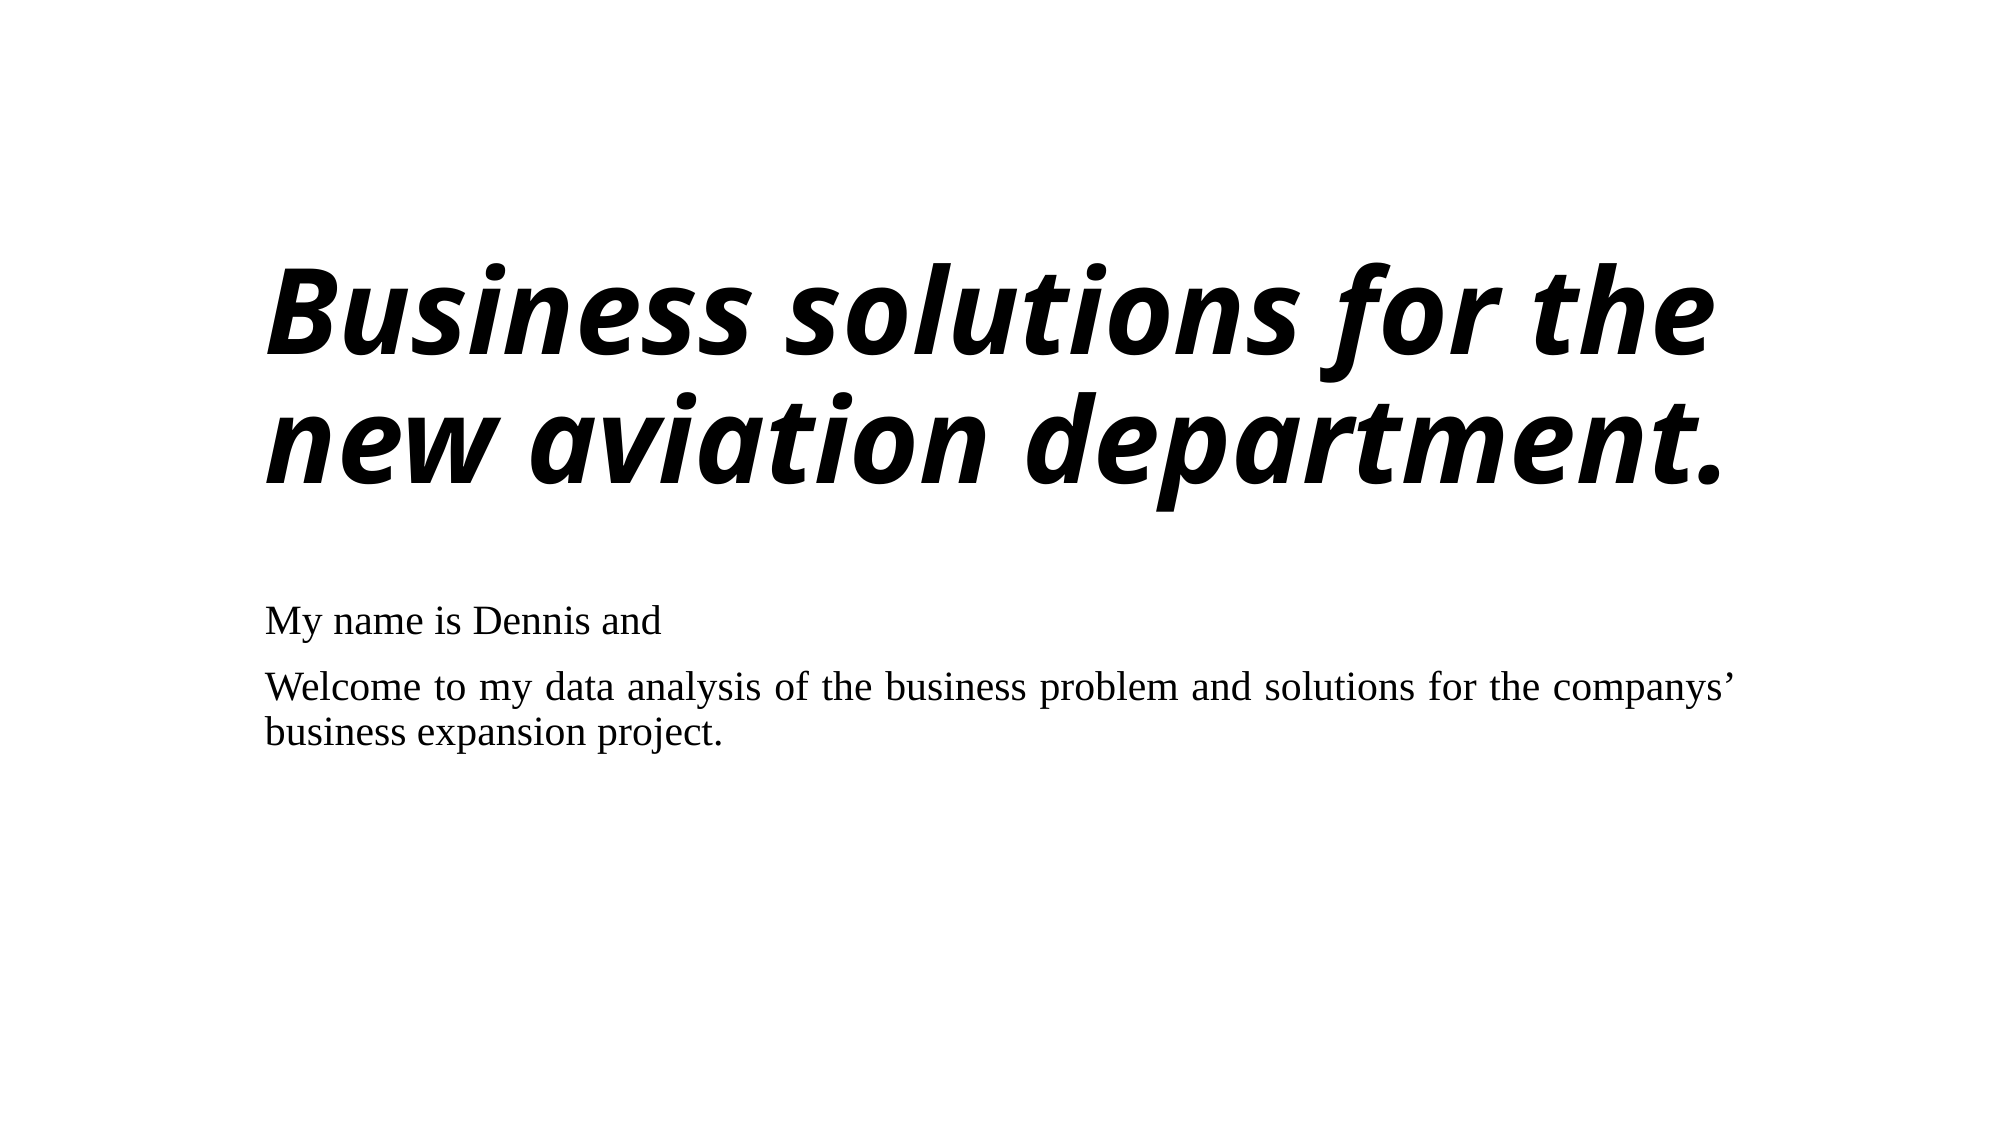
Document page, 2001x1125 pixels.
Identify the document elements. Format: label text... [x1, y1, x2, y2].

subtitle My name is Dennis and Welcome to my data analysis of the business problem and solutions for the companys’ business expansion project. [249, 590, 1750, 863]
title Business solutions for the new aviation department. [249, 184, 1750, 576]
